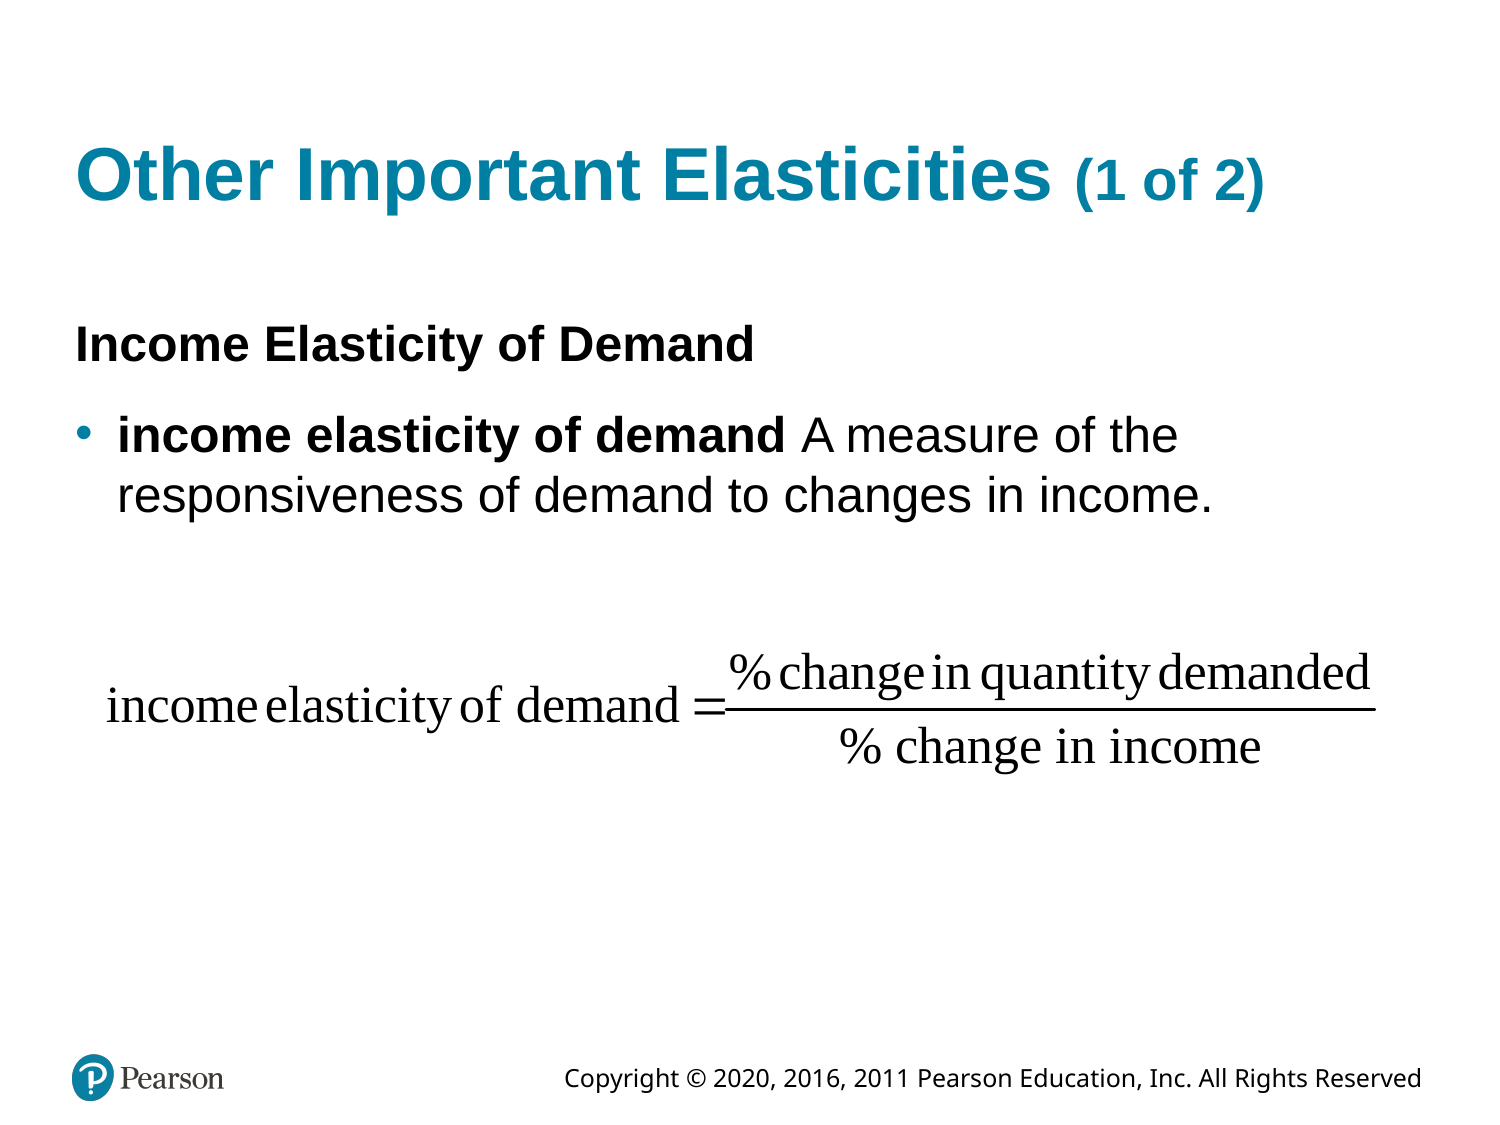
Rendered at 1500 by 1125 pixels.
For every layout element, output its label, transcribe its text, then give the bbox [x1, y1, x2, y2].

picture [80, 1063, 106, 1088]
list Income Elasticity of Demand income elasticity of demand A measure of the responsiveness of demand to changes in income. [75, 310, 1422, 949]
picture [72, 1087, 83, 1101]
title Other Important Elasticities (1 of 2) [75, 27, 1425, 216]
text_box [99, 639, 1386, 784]
picture [98, 1054, 224, 1101]
picture [72, 1054, 88, 1070]
